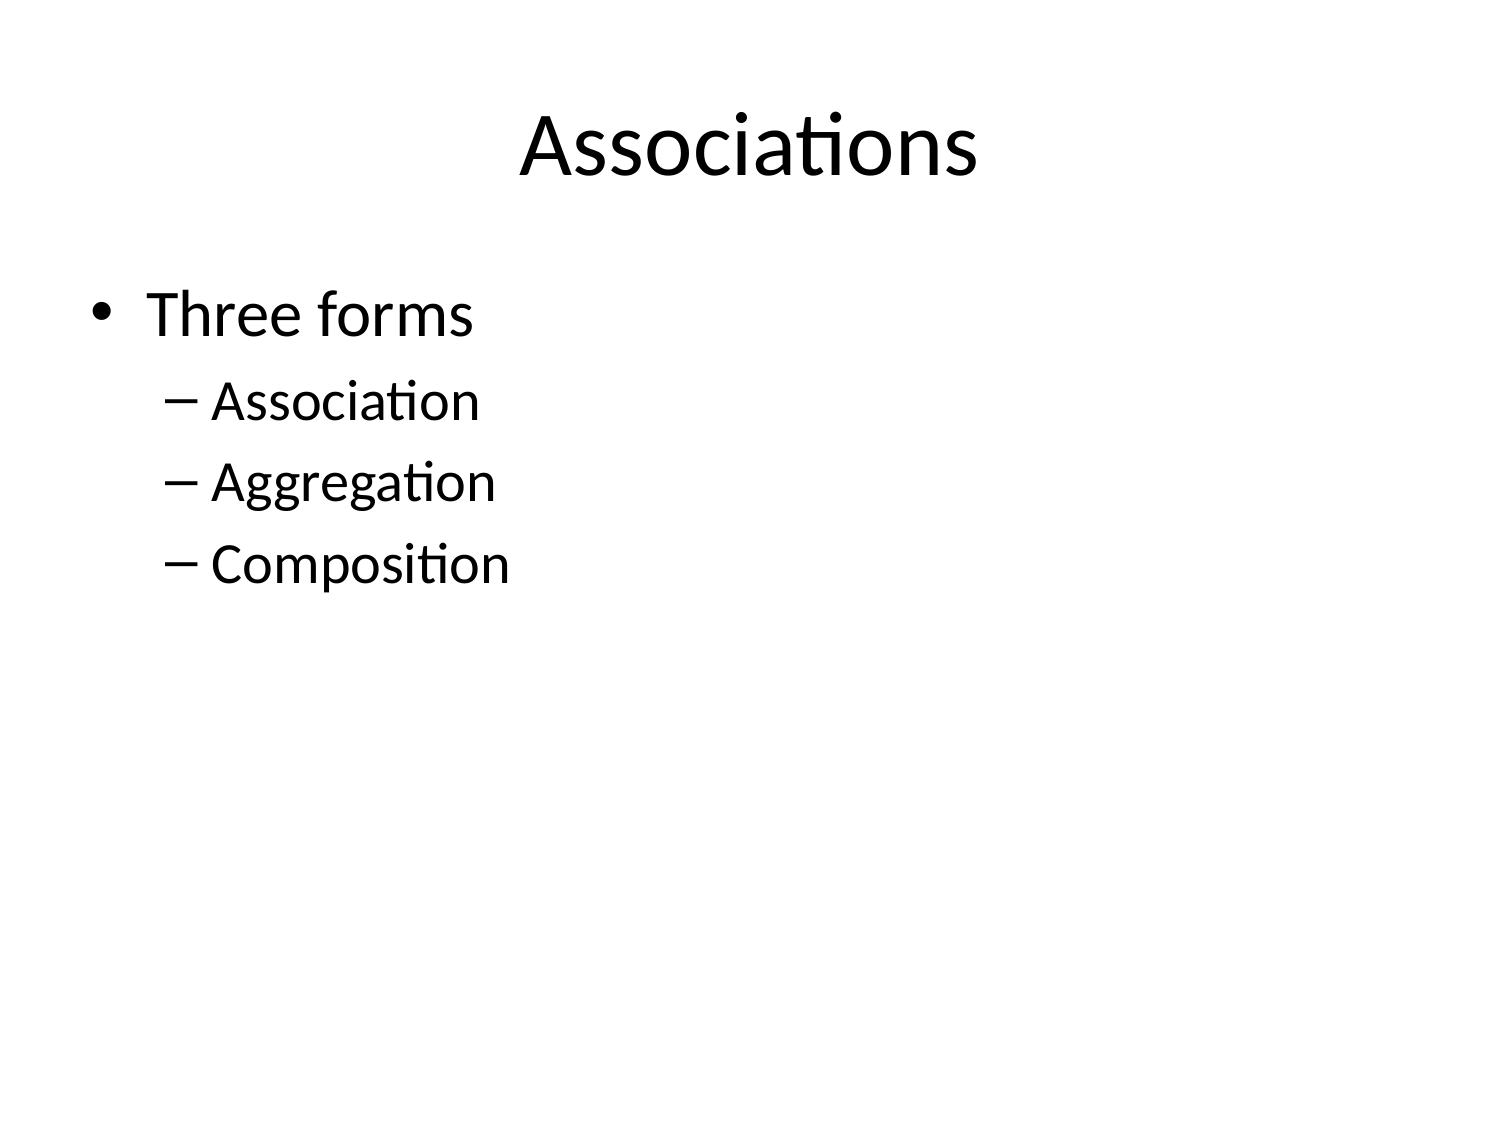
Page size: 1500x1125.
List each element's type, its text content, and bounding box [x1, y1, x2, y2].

title Associations [75, 45, 1425, 233]
list Three forms Association Aggregation Composition [75, 262, 1425, 1005]
